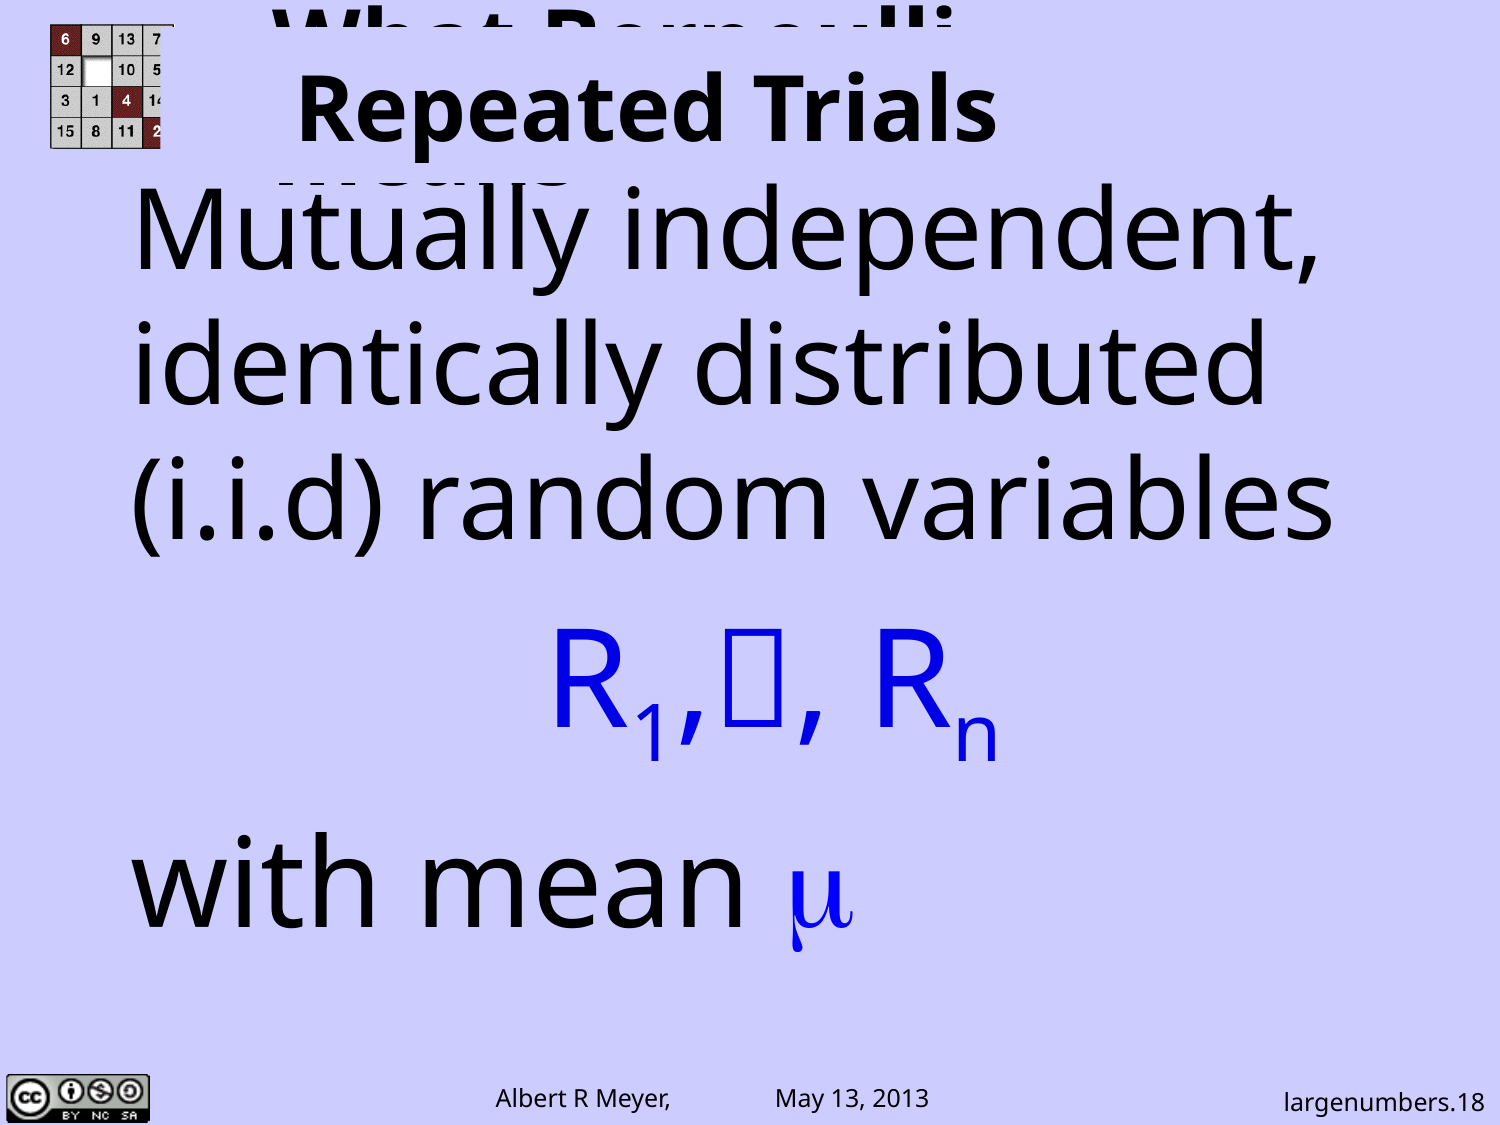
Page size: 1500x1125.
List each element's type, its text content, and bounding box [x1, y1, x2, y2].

title What Bernoulli means [257, 13, 1255, 174]
picture [50, 24, 175, 149]
text_box Repeated Trials [160, 27, 1246, 183]
list Mutually independent, identically distributed (i.i.d) random variables R1,, Rn with mean μ [114, 149, 1397, 990]
picture [6, 1074, 150, 1123]
